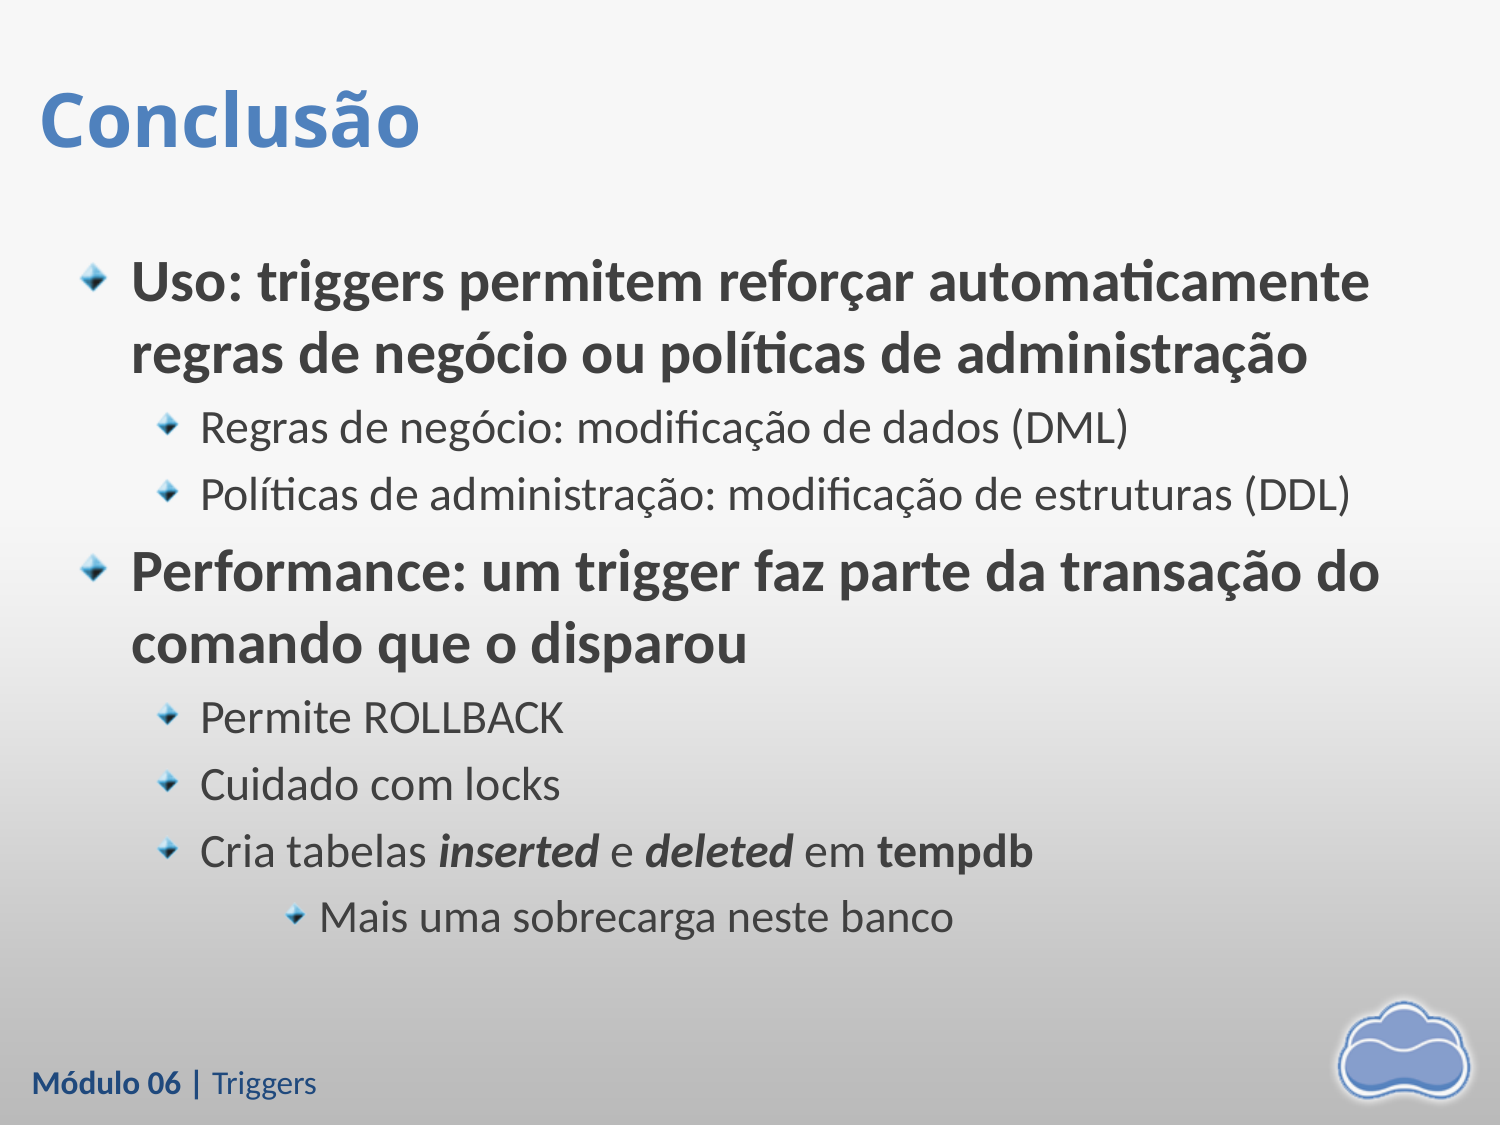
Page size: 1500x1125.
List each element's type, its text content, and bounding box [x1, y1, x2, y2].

title Conclusão [23, 58, 1500, 176]
list Uso: triggers permitem reforçar automaticamente regras de negócio ou políticas de administração Regras de negócio: modificação de dados (DML) Políticas de administração: modificação de estruturas (DDL) Performance: um trigger faz parte da transação do comando que o disparou Permite ROLLBACK Cuidado com locks Cria tabelas inserted e deleted em tempdb Mais uma sobrecarga neste banco [58, 234, 1430, 961]
picture [0, 0, 1500, 1125]
